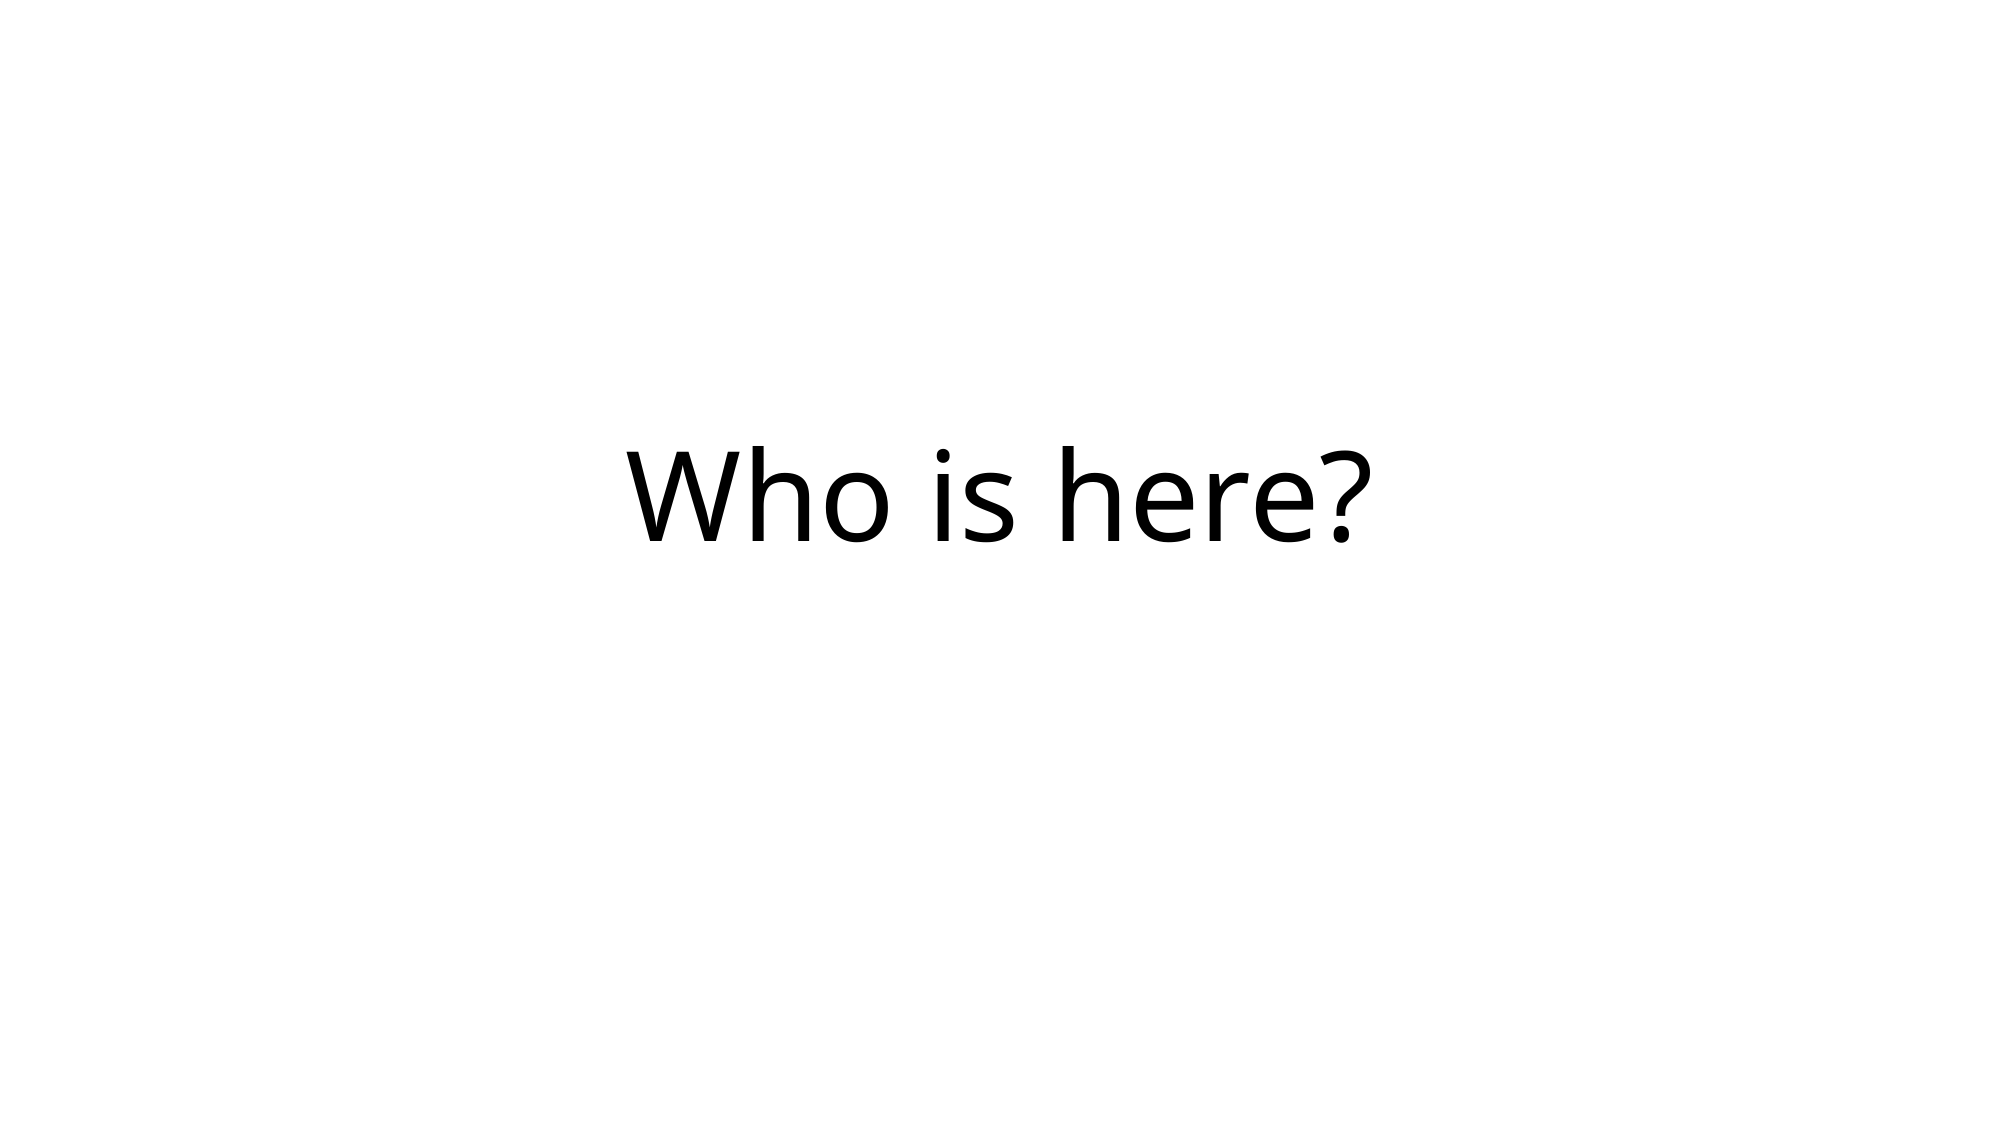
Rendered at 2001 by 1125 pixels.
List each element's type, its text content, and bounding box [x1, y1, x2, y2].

title Who is here? [249, 184, 1750, 576]
